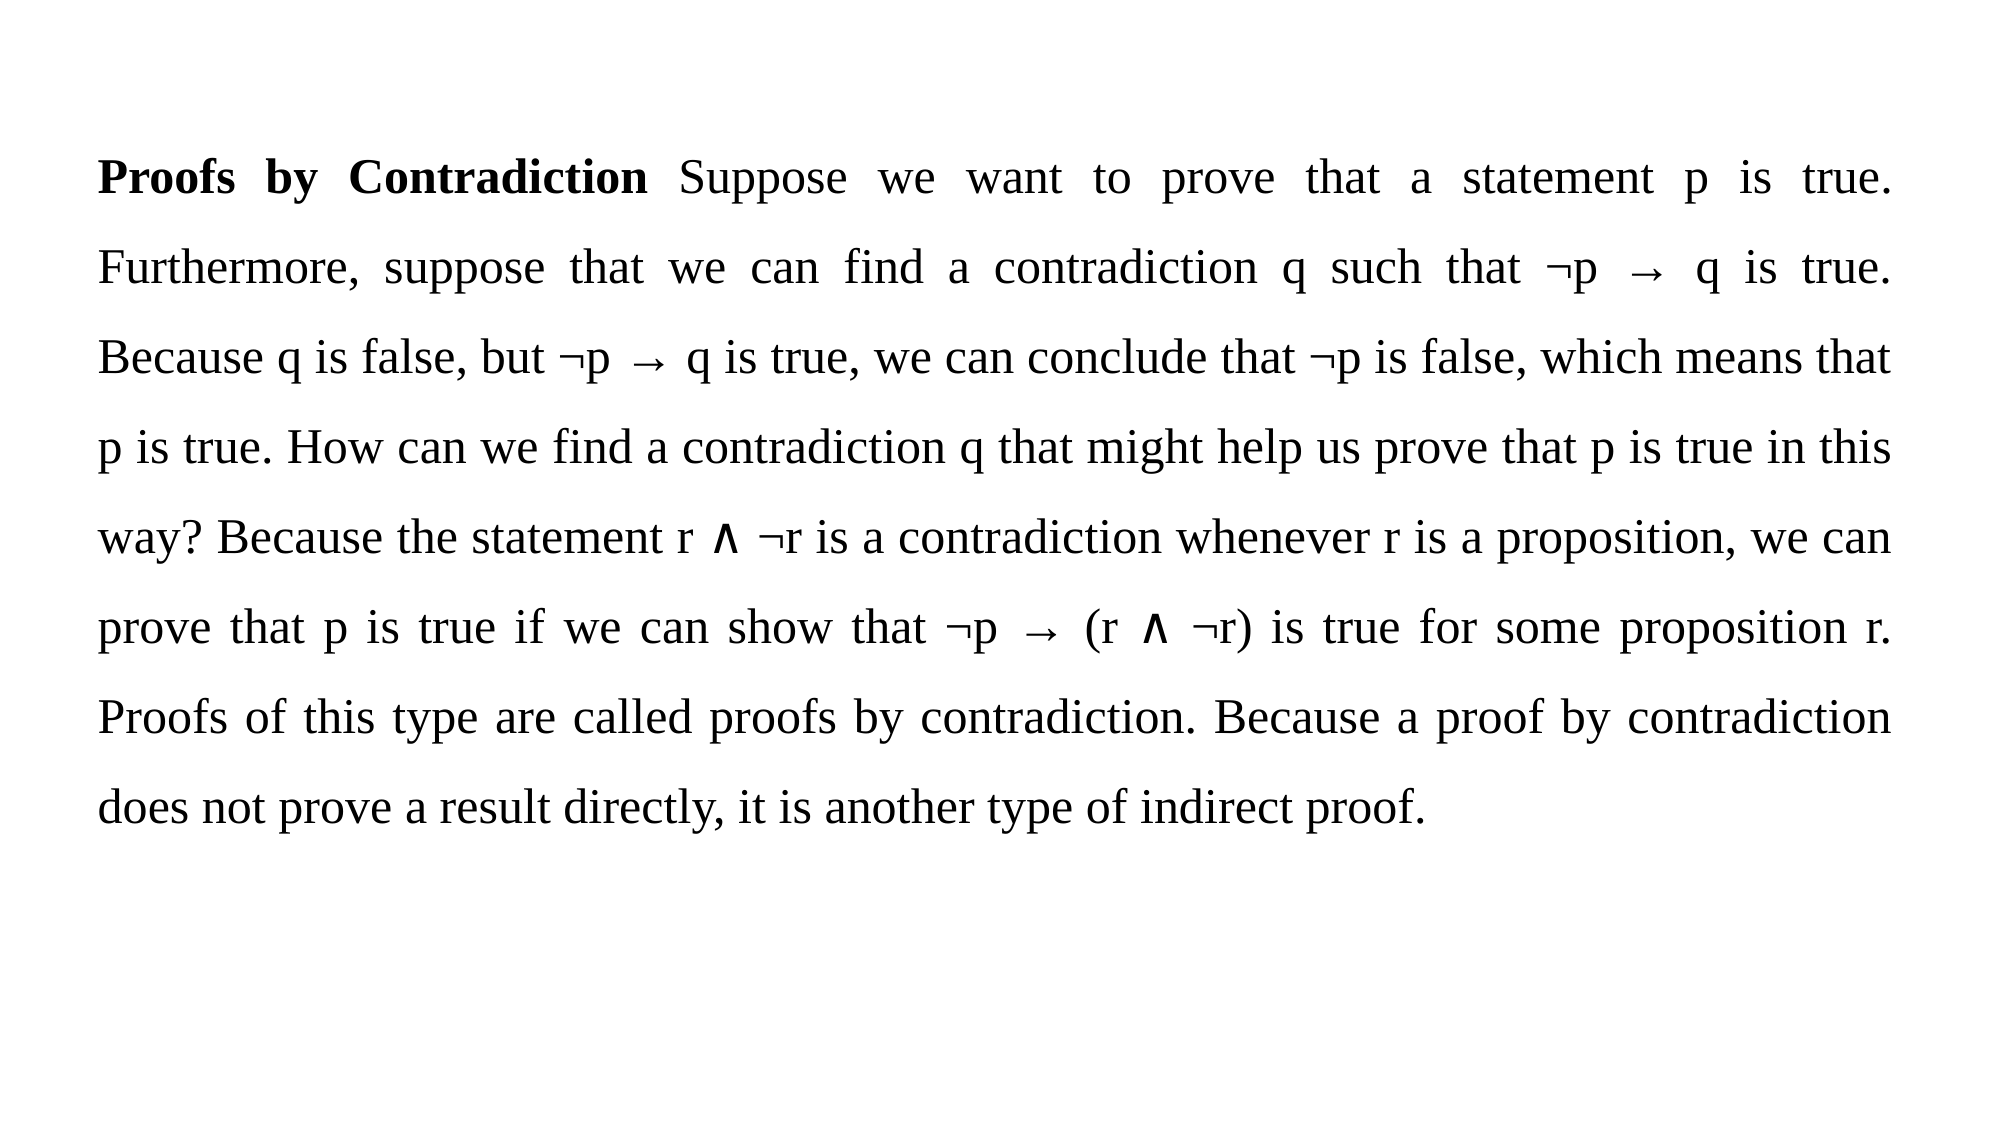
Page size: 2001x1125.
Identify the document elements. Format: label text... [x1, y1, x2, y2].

text_box Proofs by Contradiction Suppose we want to prove that a statement p is true. Furthermore, suppose that we can find a contradiction q such that ¬p → q is true. Because q is false, but ¬p → q is true, we can conclude that ¬p is false, which means that p is true. How can we find a contradiction q that might help us prove that p is true in this way? Because the statement r ∧ ¬r is a contradiction whenever r is a proposition, we can prove that p is true if we can show that ¬p → (r ∧ ¬r) is true for some proposition r. Proofs of this type are called proofs by contradiction. Because a proof by contradiction does not prove a result directly, it is another type of indirect proof. [83, 106, 1909, 841]
